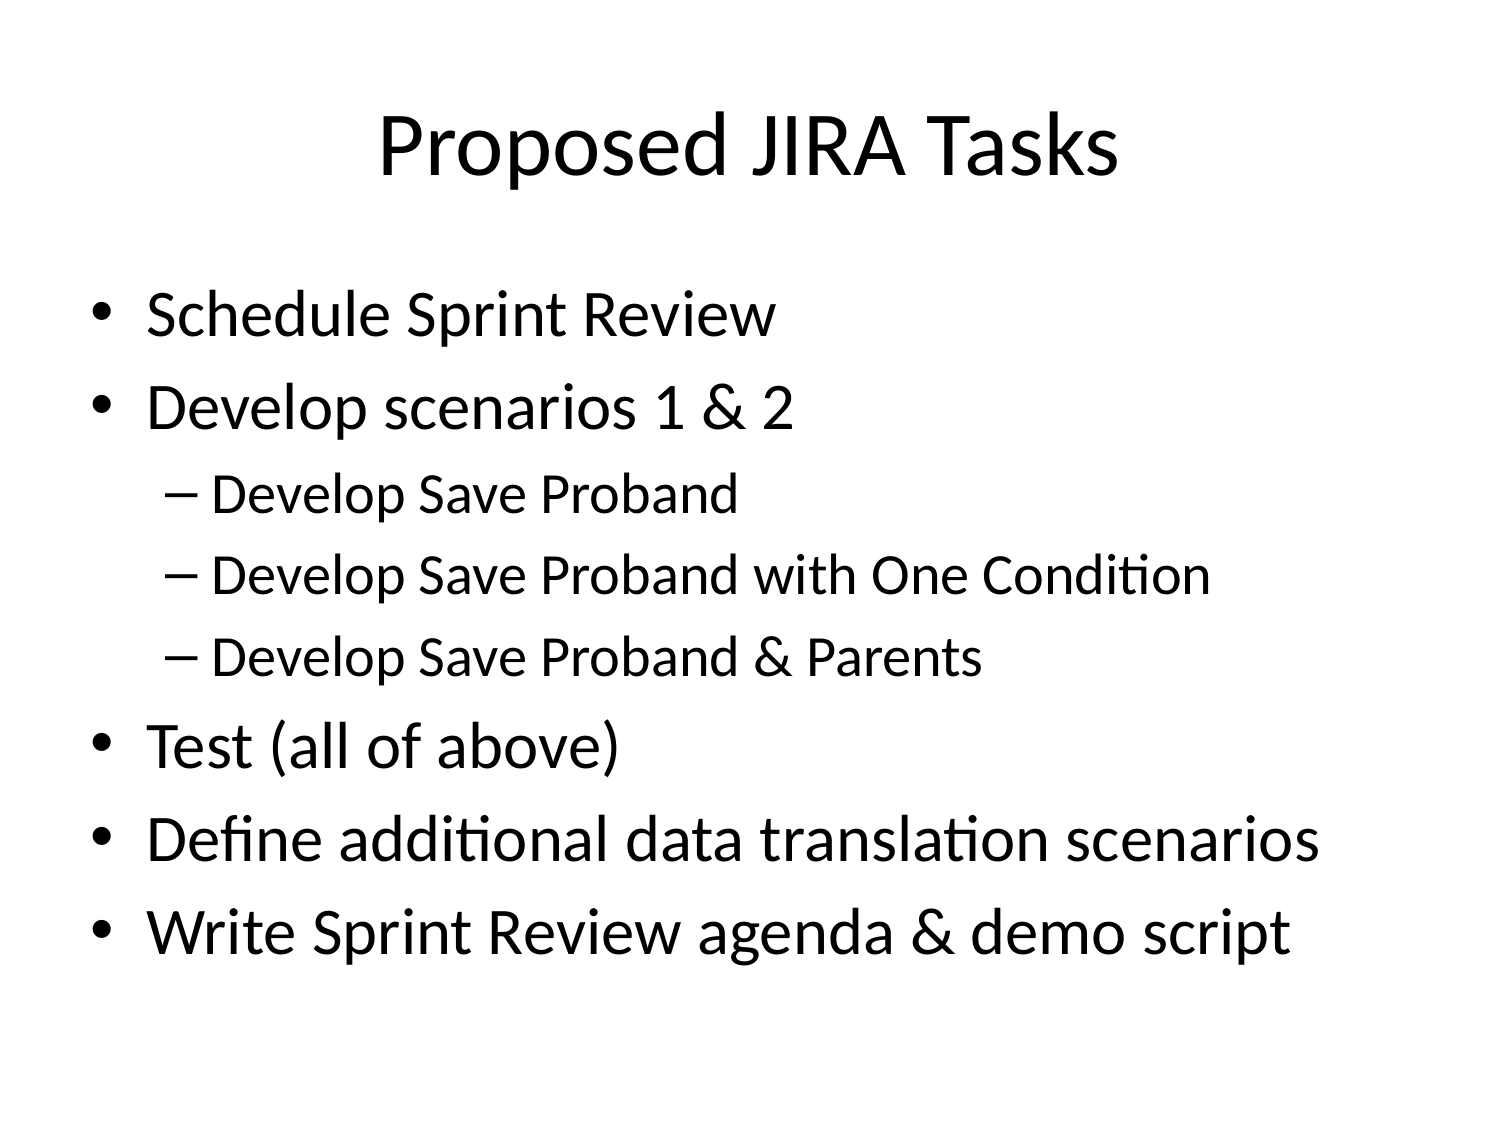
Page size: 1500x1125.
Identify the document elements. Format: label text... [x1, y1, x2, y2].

title Proposed JIRA Tasks [74, 44, 1426, 233]
list Schedule Sprint Review Develop scenarios 1 & 2 Develop Save Proband Develop Save Proband with One Condition Develop Save Proband & Parents Test (all of above) Define additional data translation scenarios Write Sprint Review agenda & demo script [74, 262, 1426, 1006]
